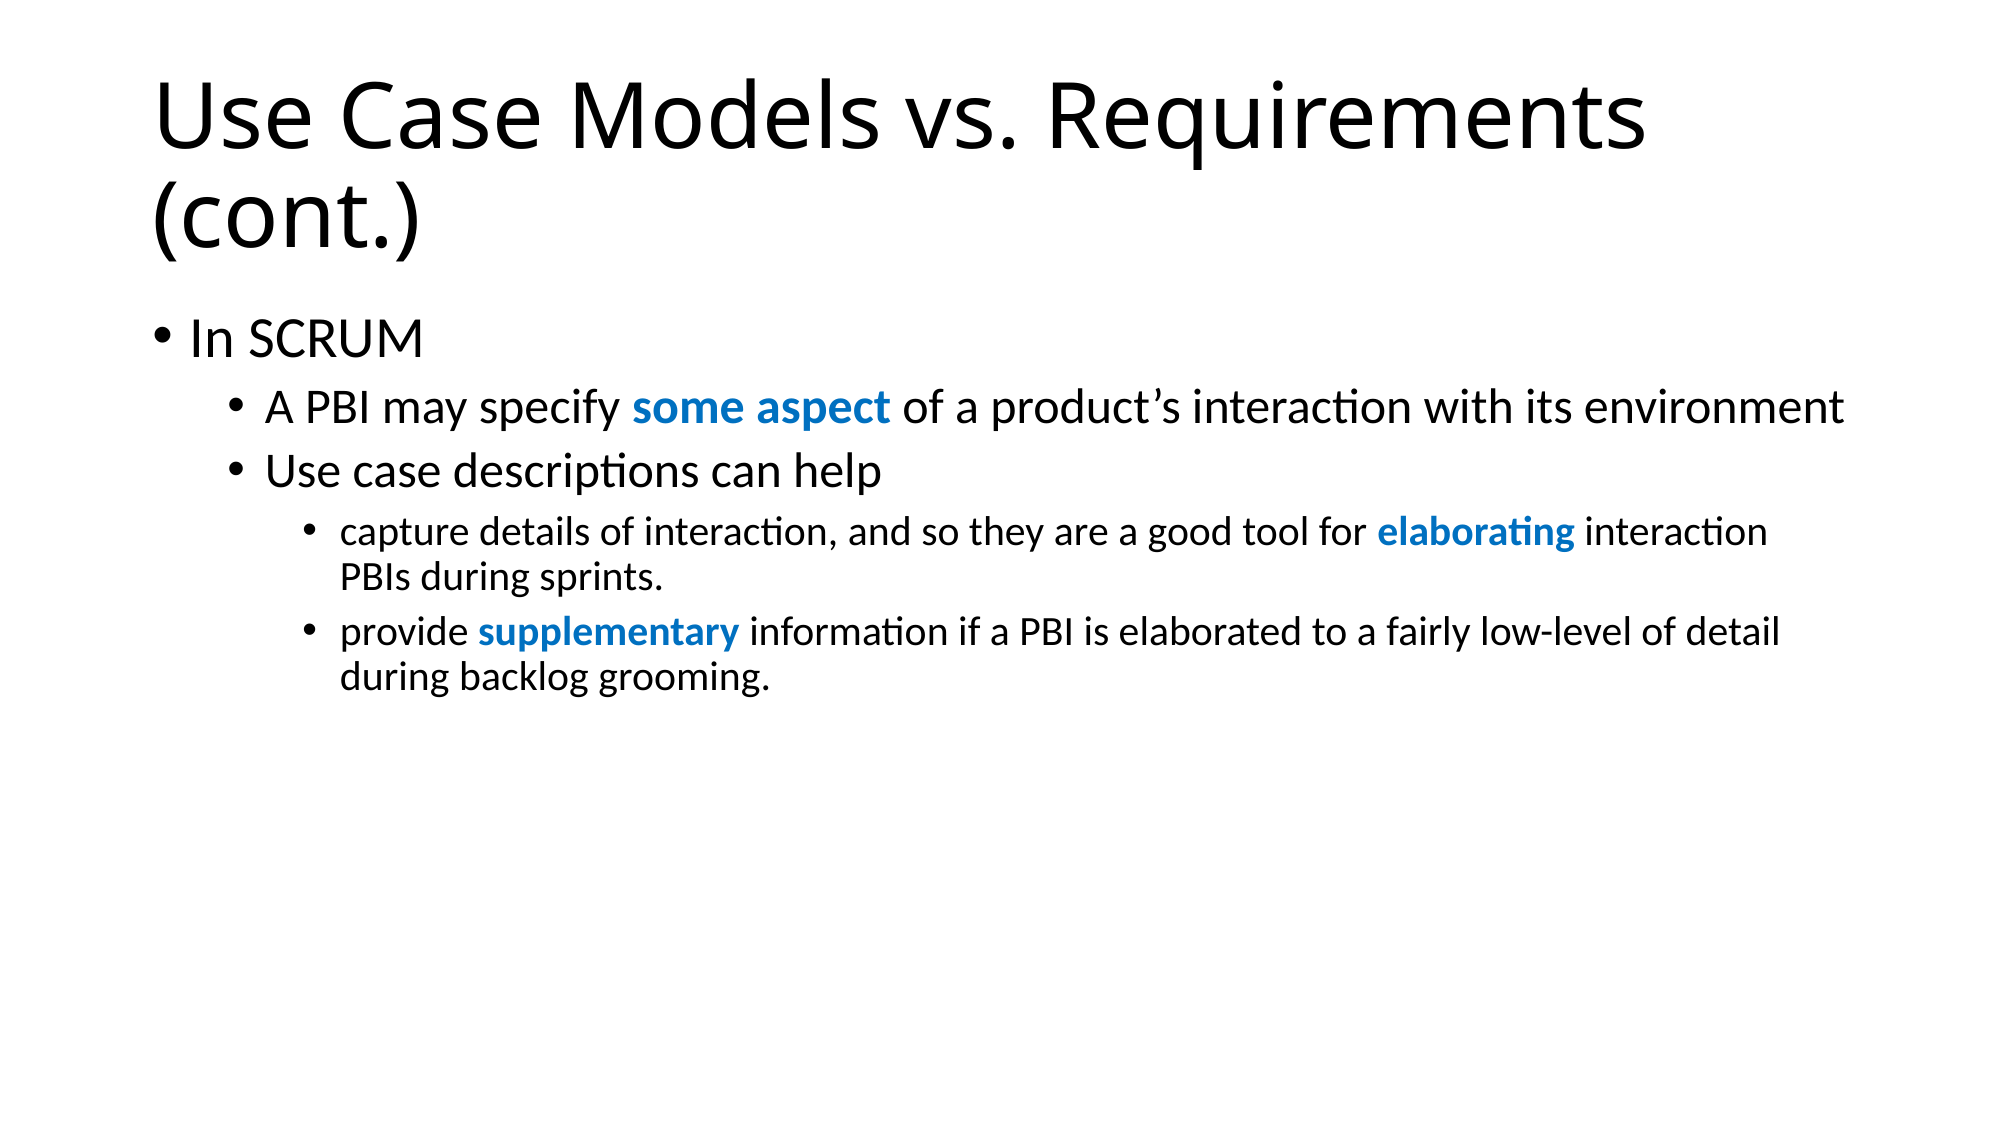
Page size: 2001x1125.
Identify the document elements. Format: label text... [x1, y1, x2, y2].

list In SCRUM A PBI may specify some aspect of a product’s interaction with its environment Use case descriptions can help capture details of interaction, and so they are a good tool for elaborating interaction PBIs during sprints. provide supplementary information if a PBI is elaborated to a fairly low-level of detail during backlog grooming. [137, 299, 1863, 1014]
title Use Case Models vs. Requirements (cont.) [137, 59, 1863, 278]
